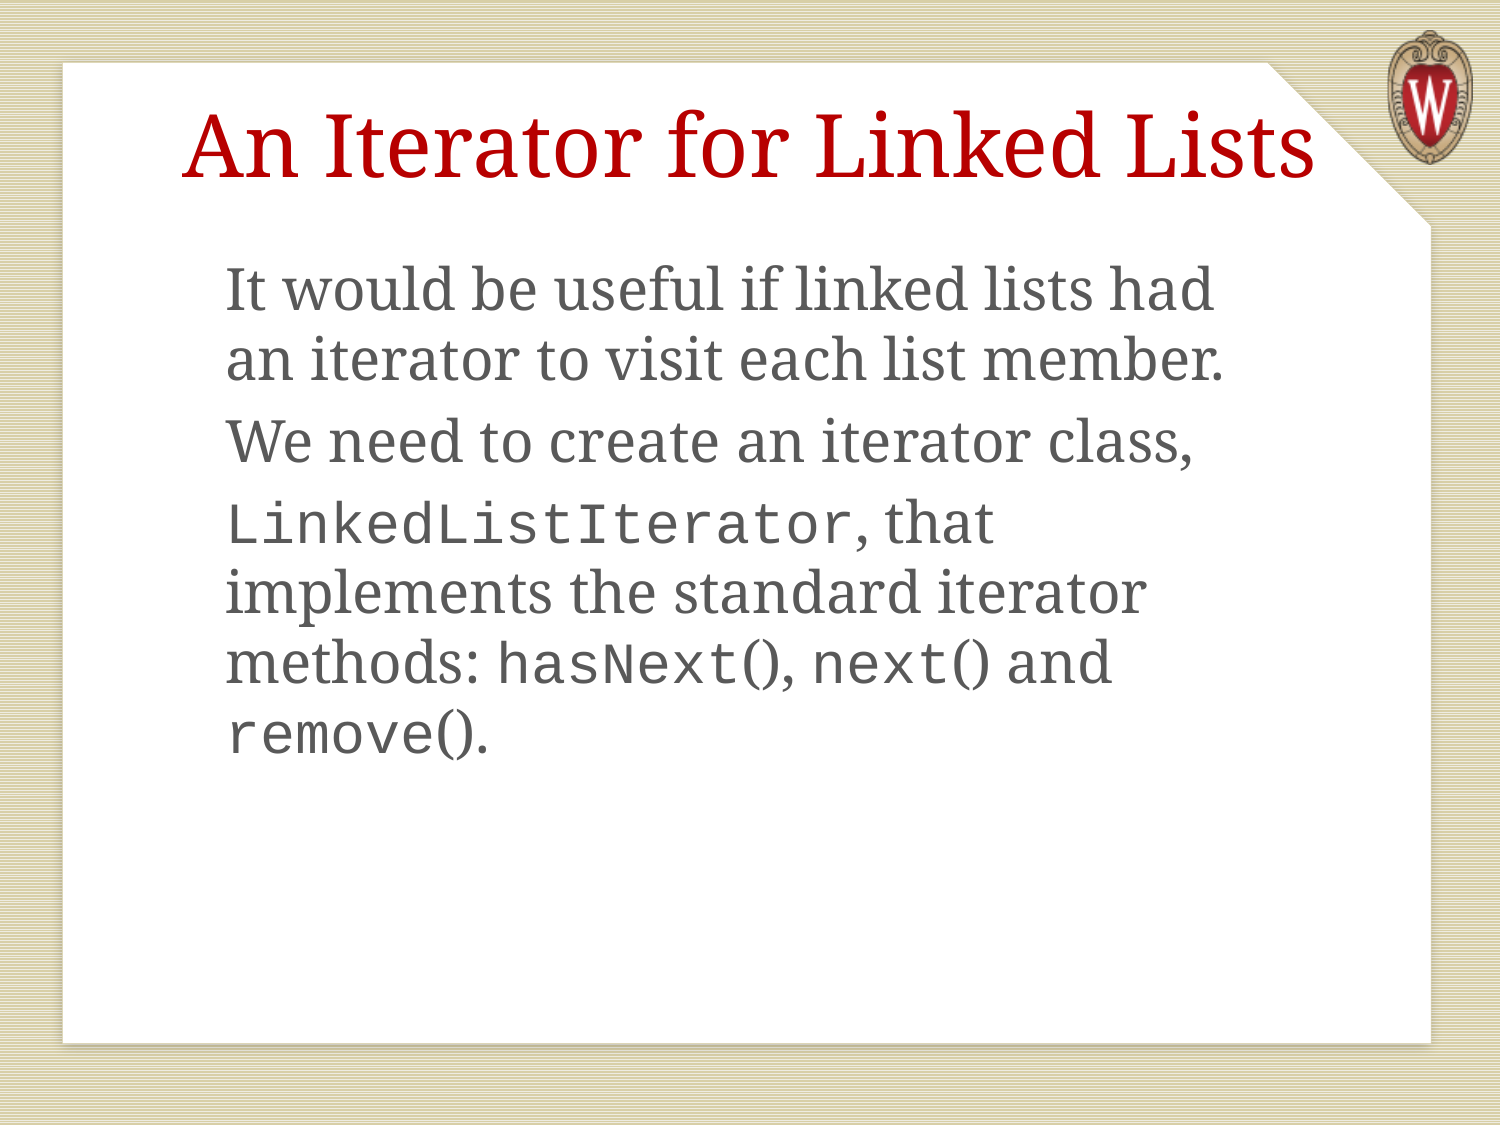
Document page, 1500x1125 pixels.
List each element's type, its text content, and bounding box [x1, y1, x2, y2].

subtitle It would be useful if linked lists had an iterator to visit each list member. We need to create an iterator class, LinkedListIterator, that implements the standard iterator methods: hasNext(), next() and remove(). [225, 252, 1275, 887]
title An Iterator for Linked Lists [112, 90, 1388, 253]
